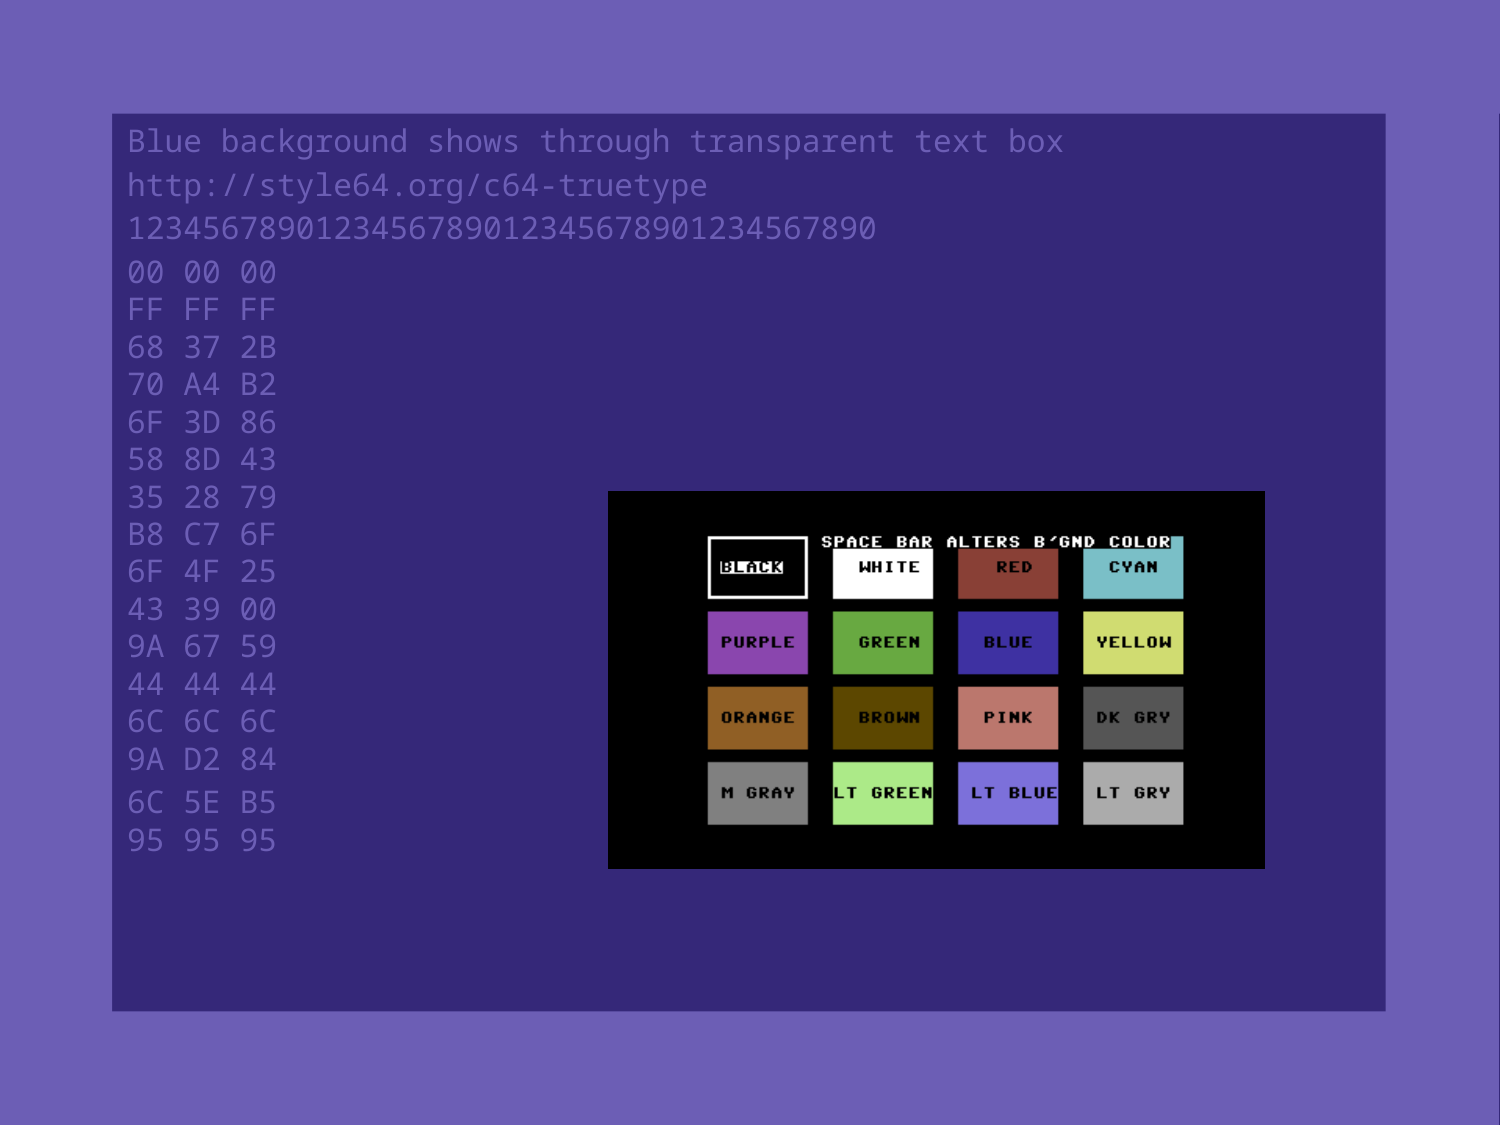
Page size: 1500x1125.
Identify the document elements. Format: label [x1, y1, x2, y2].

text_box [0, 0, 1500, 1125]
picture [608, 491, 1265, 869]
